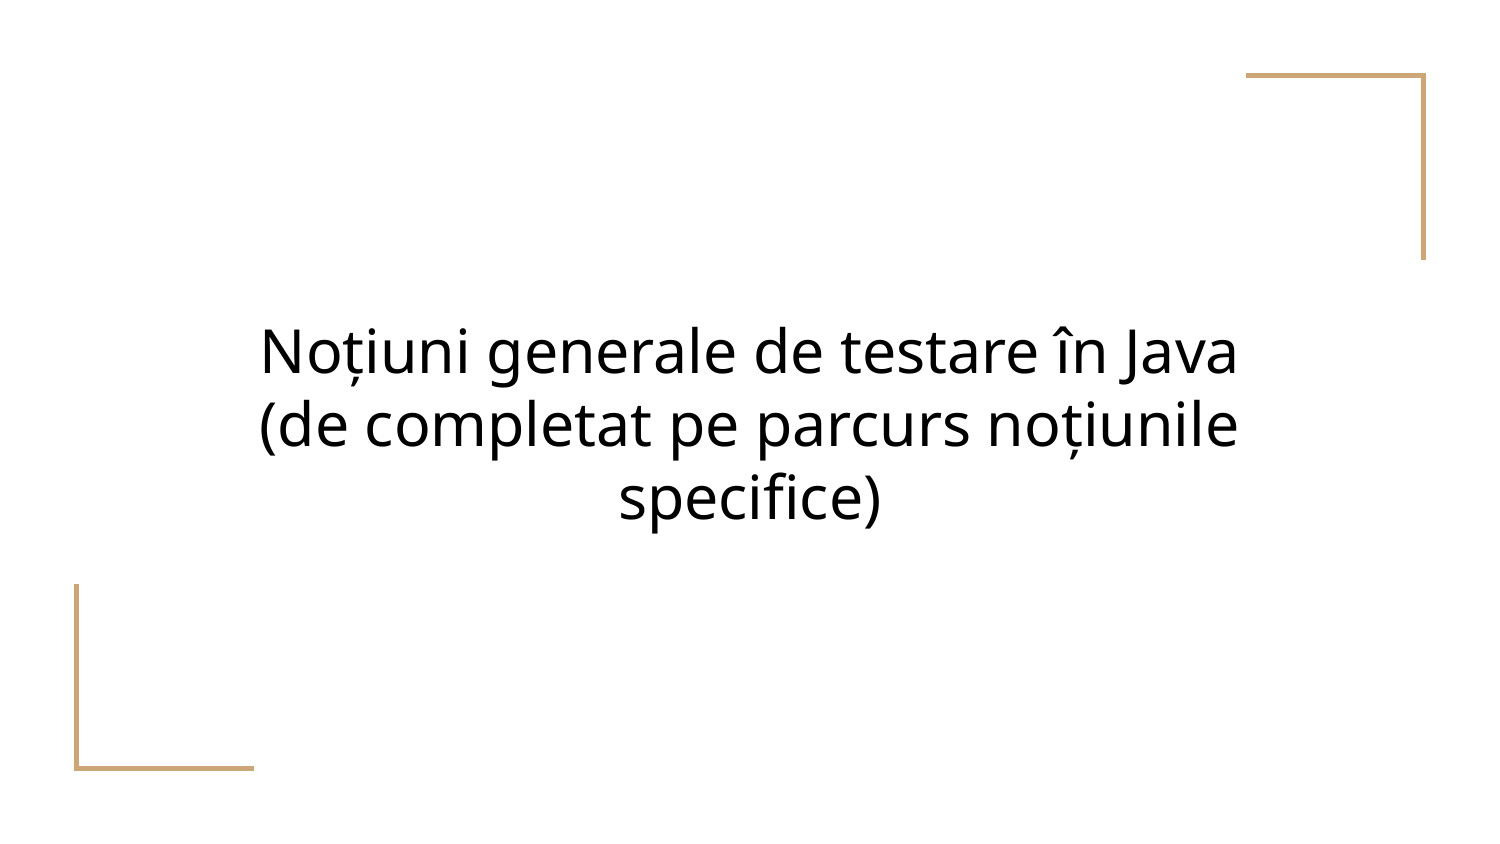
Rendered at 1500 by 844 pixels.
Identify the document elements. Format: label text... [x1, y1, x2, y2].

title Noțiuni generale de testare în Java (de completat pe parcurs noțiunile specifice) [126, 296, 1374, 548]
